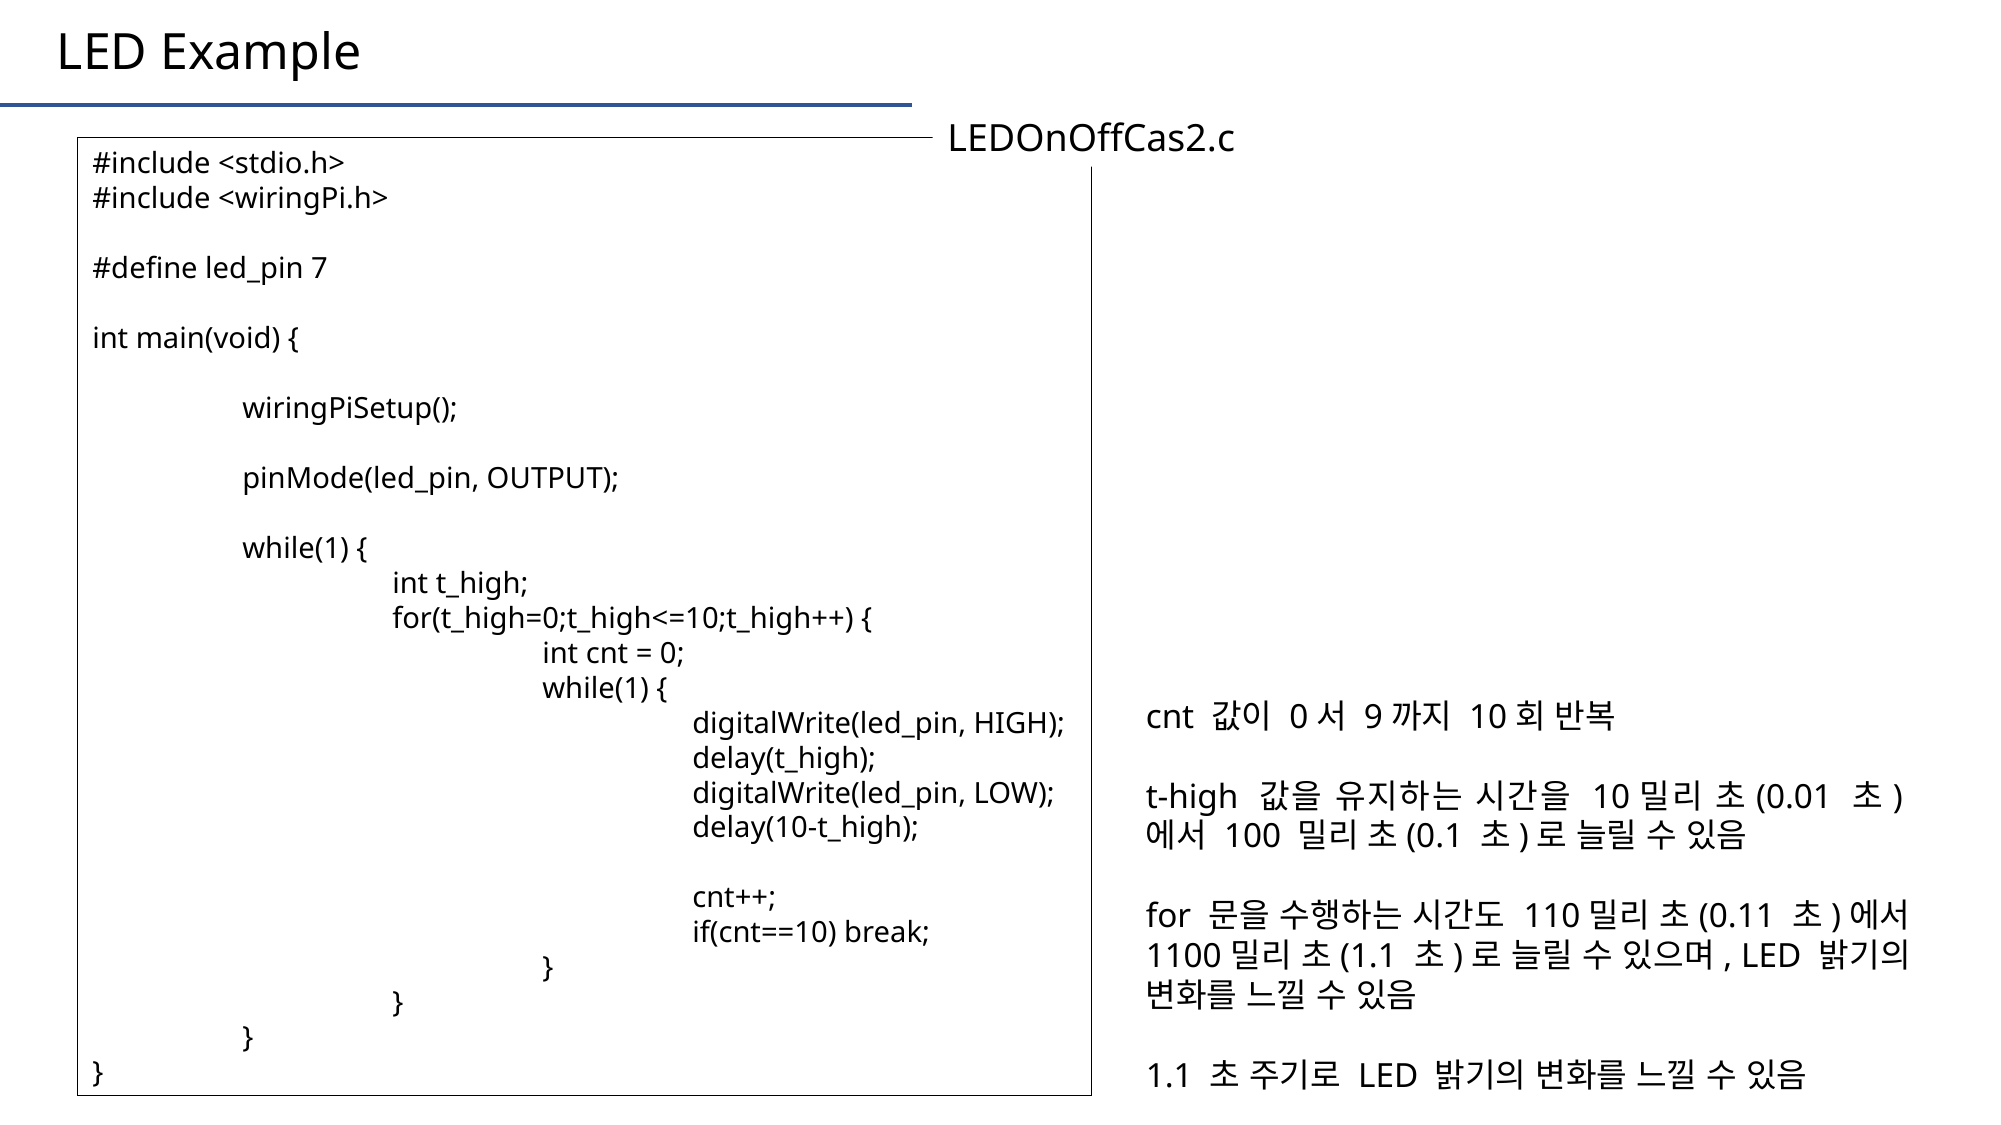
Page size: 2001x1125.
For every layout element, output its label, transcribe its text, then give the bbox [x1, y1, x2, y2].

text_box LEDOnOffCas2.c [932, 106, 1250, 167]
text_box LED Example [42, 12, 377, 88]
text_box cnt 값이 0서 9까지 10회 반복 t-high 값을 유지하는 시간을 10밀리 초(0.01 초)에서 100 밀리 초(0.1 초)로 늘릴 수 있음 for 문을 수행하는 시간도 110밀리 초(0.11 초)에서 1100밀리 초(1.1 초)로 늘릴 수 있으며, LED 밝기의 변화를 느낄 수 있음 1.1 초 주기로 LED 밝기의 변화를 느낄 수 있음 [1131, 687, 1926, 1102]
text_box #include <stdio.h> #include <wiringPi.h> #define led_pin 7 int main(void) { wiringPiSetup(); pinMode(led_pin, OUTPUT); while(1) { int t_high; for(t_high=0;t_high<=10;t_high++) { int cnt = 0; while(1) { digitalWrite(led_pin, HIGH); delay(t_high); digitalWrite(led_pin, LOW); delay(10-t_high); cnt++; if(cnt==10) break; } } } } [77, 137, 1092, 1096]
